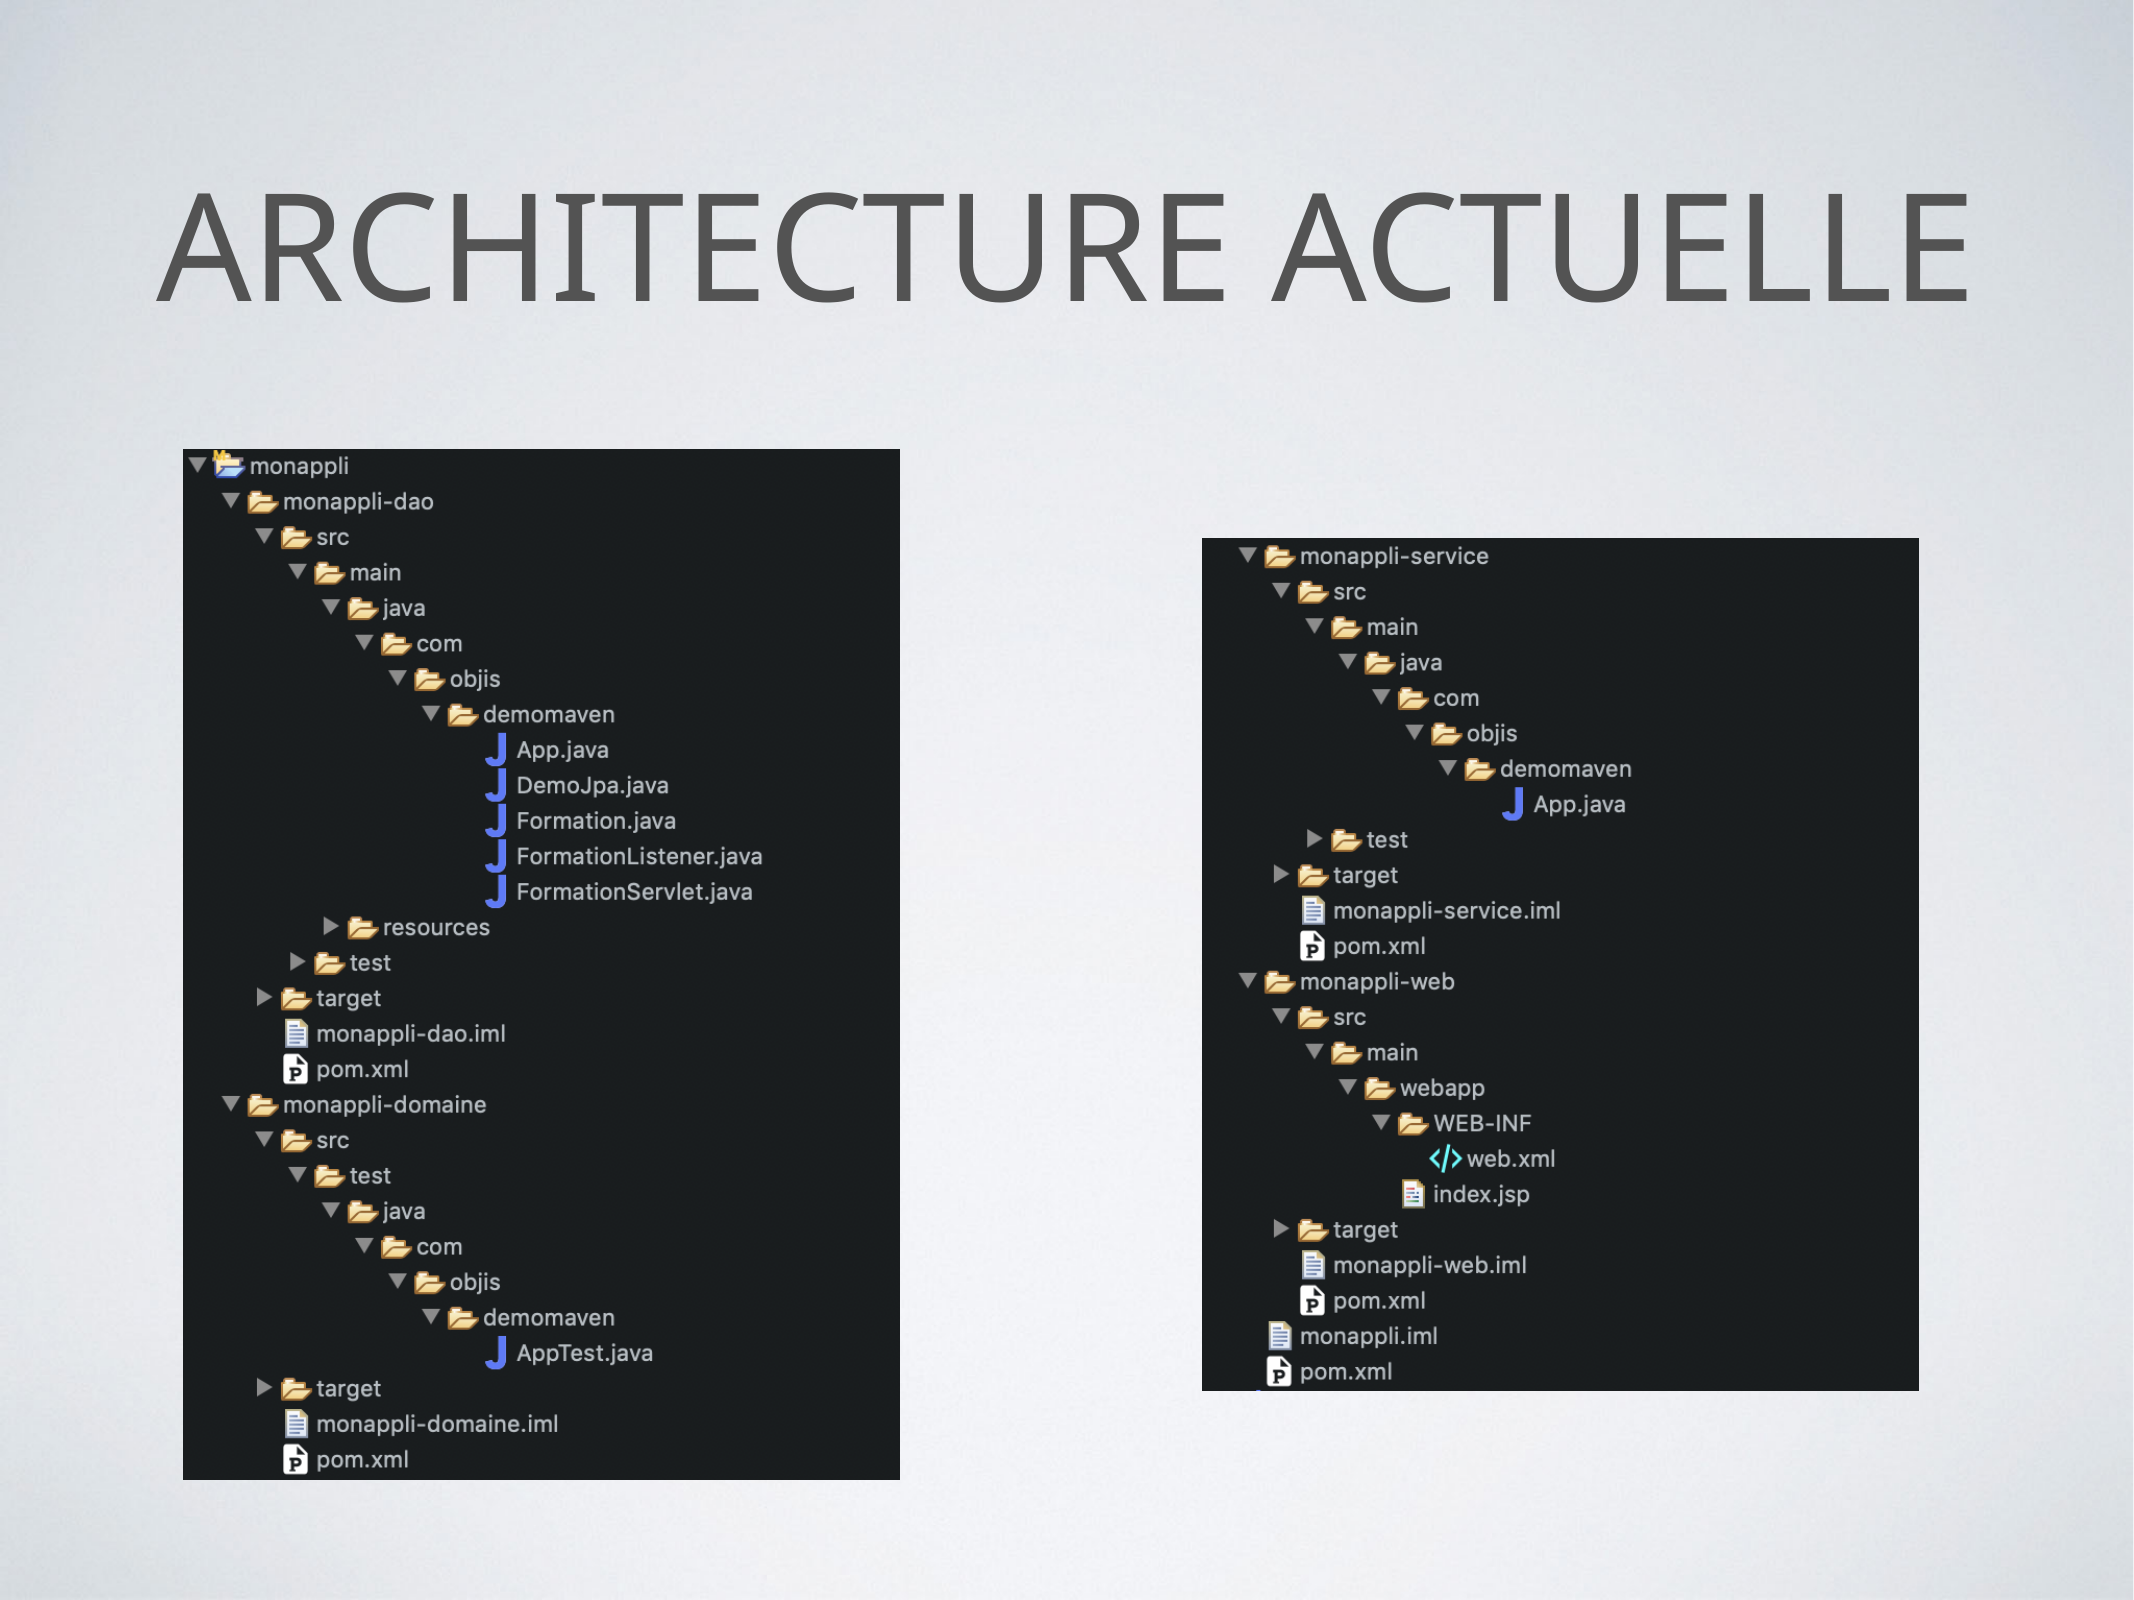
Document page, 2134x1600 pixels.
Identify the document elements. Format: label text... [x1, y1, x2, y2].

title Architecture actuelle [57, 41, 2076, 443]
picture [0, 0, 2134, 1600]
